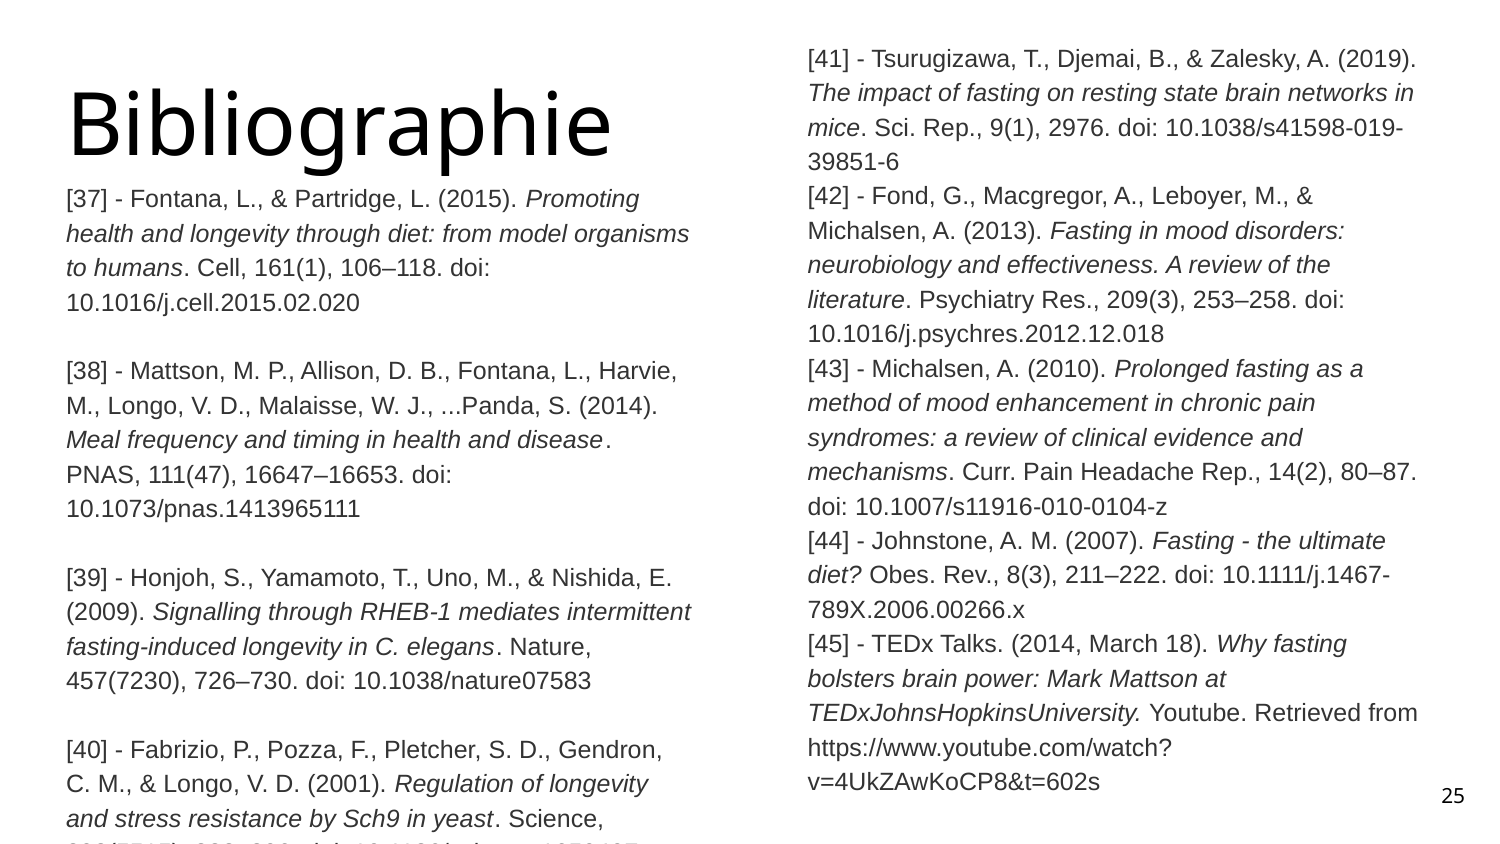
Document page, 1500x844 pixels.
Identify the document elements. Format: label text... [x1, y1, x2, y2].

slide_number ‹#› [1389, 764, 1480, 830]
list [37] - Fontana, L., & Partridge, L. (2015). Promoting health and longevity through diet: from model organisms to humans. Cell, 161(1), 106–118. doi: 10.1016/j.cell.2015.02.020 [38] - Mattson, M. P., Allison, D. B., Fontana, L., Harvie, M., Longo, V. D., Malaisse, W. J., ...Panda, S. (2014). Meal frequency and timing in health and disease. PNAS, 111(47), 16647–16653. doi: 10.1073/pnas.1413965111 [39] - Honjoh, S., Yamamoto, T., Uno, M., & Nishida, E. (2009). Signalling through RHEB-1 mediates intermittent fasting-induced longevity in C. elegans. Nature, 457(7230), 726–730. doi: 10.1038/nature07583 [40] - Fabrizio, P., Pozza, F., Pletcher, S. D., Gendron, C. M., & Longo, V. D. (2001). Regulation of longevity and stress resistance by Sch9 in yeast. Science, 292(5515), 288–290. doi: 10.1126/science.1059497 [51, 163, 708, 844]
title Bibliographie [51, 51, 792, 189]
list [41] - Tsurugizawa, T., Djemai, B., & Zalesky, A. (2019). The impact of fasting on resting state brain networks in mice. Sci. Rep., 9(1), 2976. doi: 10.1038/s41598-019-39851-6 [42] - Fond, G., Macgregor, A., Leboyer, M., & Michalsen, A. (2013). Fasting in mood disorders: neurobiology and effectiveness. A review of the literature. Psychiatry Res., 209(3), 253–258. doi: 10.1016/j.psychres.2012.12.018 [43] - Michalsen, A. (2010). Prolonged fasting as a method of mood enhancement in chronic pain syndromes: a review of clinical evidence and mechanisms. Curr. Pain Headache Rep., 14(2), 80–87. doi: 10.1007/s11916-010-0104-z [44] - Johnstone, A. M. (2007). Fasting - the ultimate diet? Obes. Rev., 8(3), 211–222. doi: 10.1111/j.1467-789X.2006.00266.x [45] - TEDx Talks. (2014, March 18). Why fasting bolsters brain power: Mark Mattson at TEDxJohnsHopkinsUniversity. Youtube. Retrieved from https://www.youtube.com/watch?v=4UkZAwKoCP8&t=602s [792, 22, 1449, 808]
